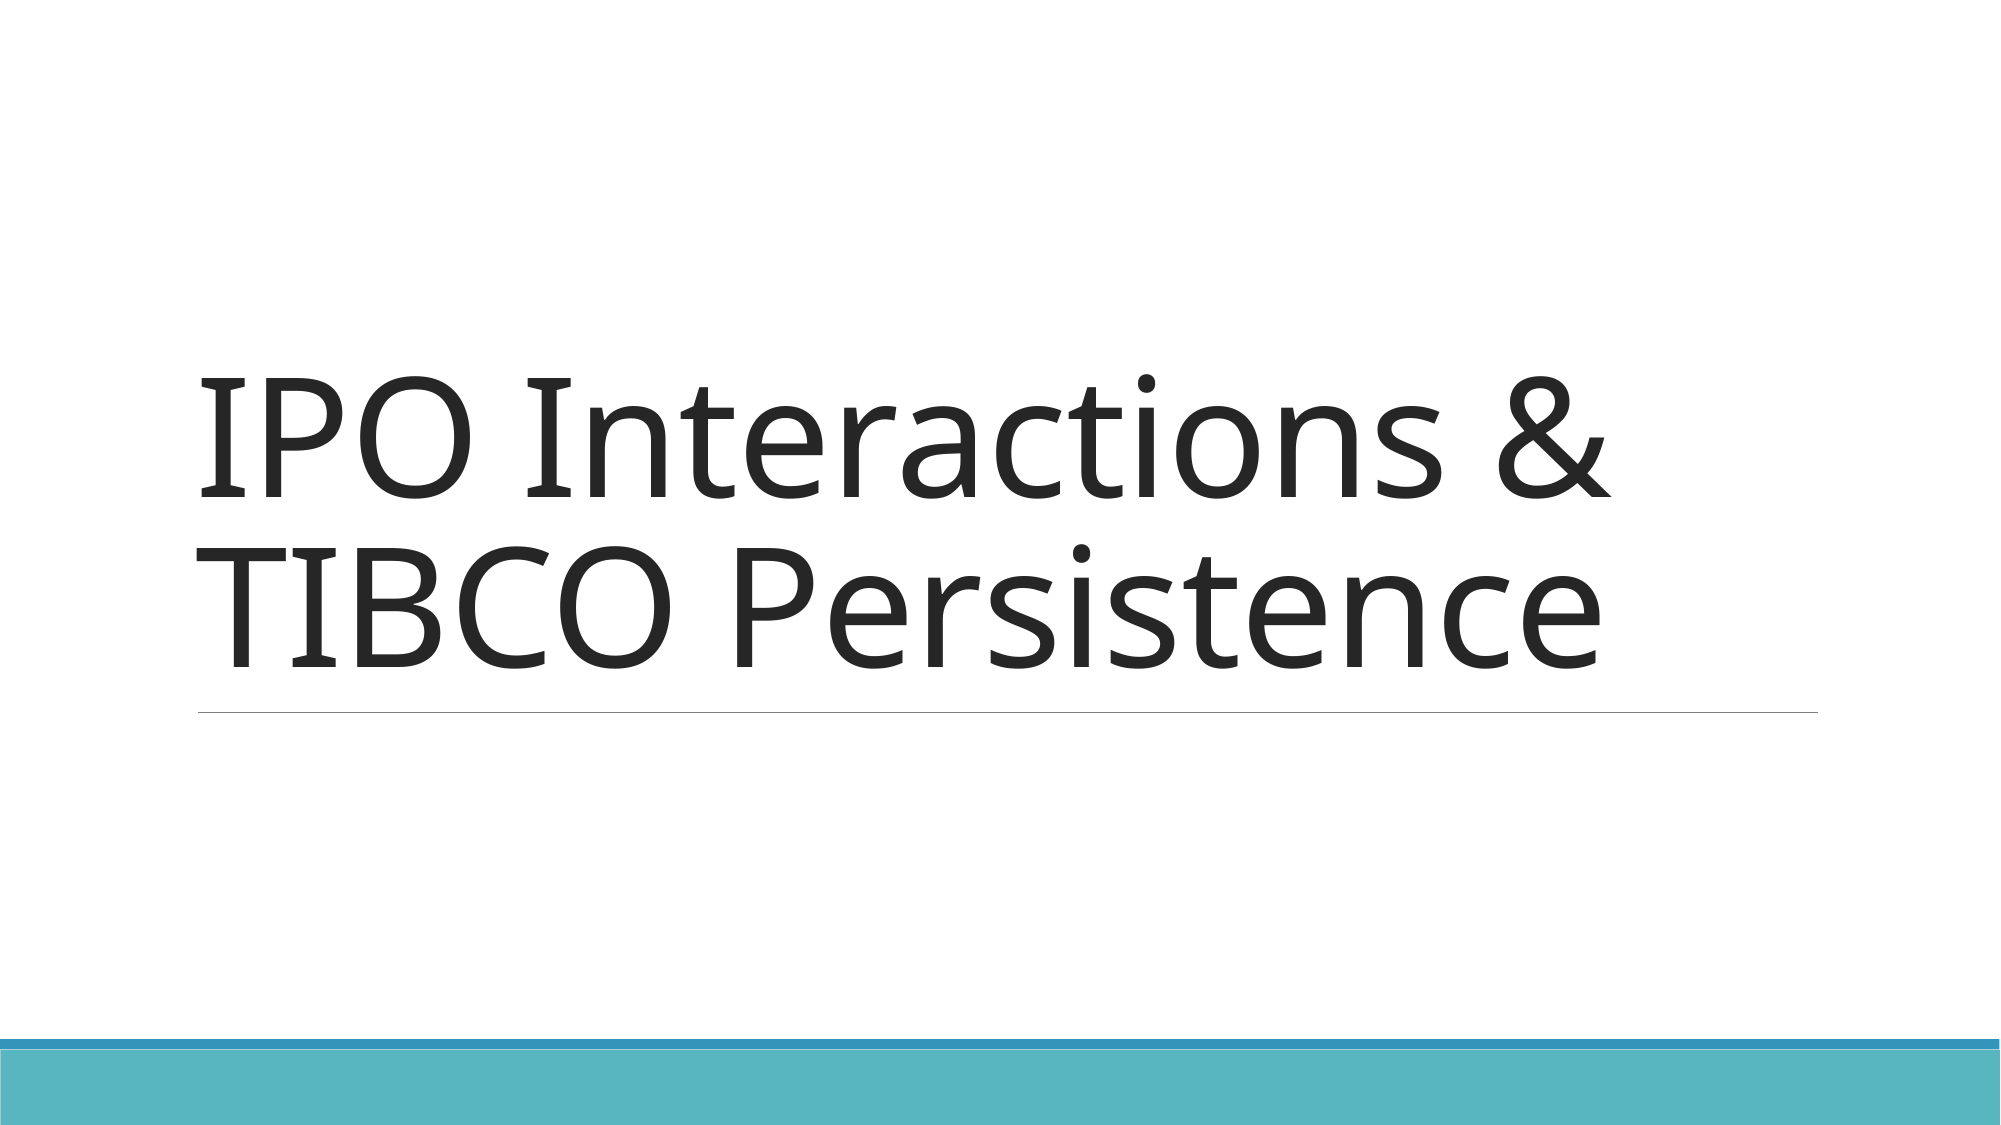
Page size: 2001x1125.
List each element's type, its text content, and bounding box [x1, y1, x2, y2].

title IPO Interactions & TIBCO Persistence [180, 124, 1830, 710]
